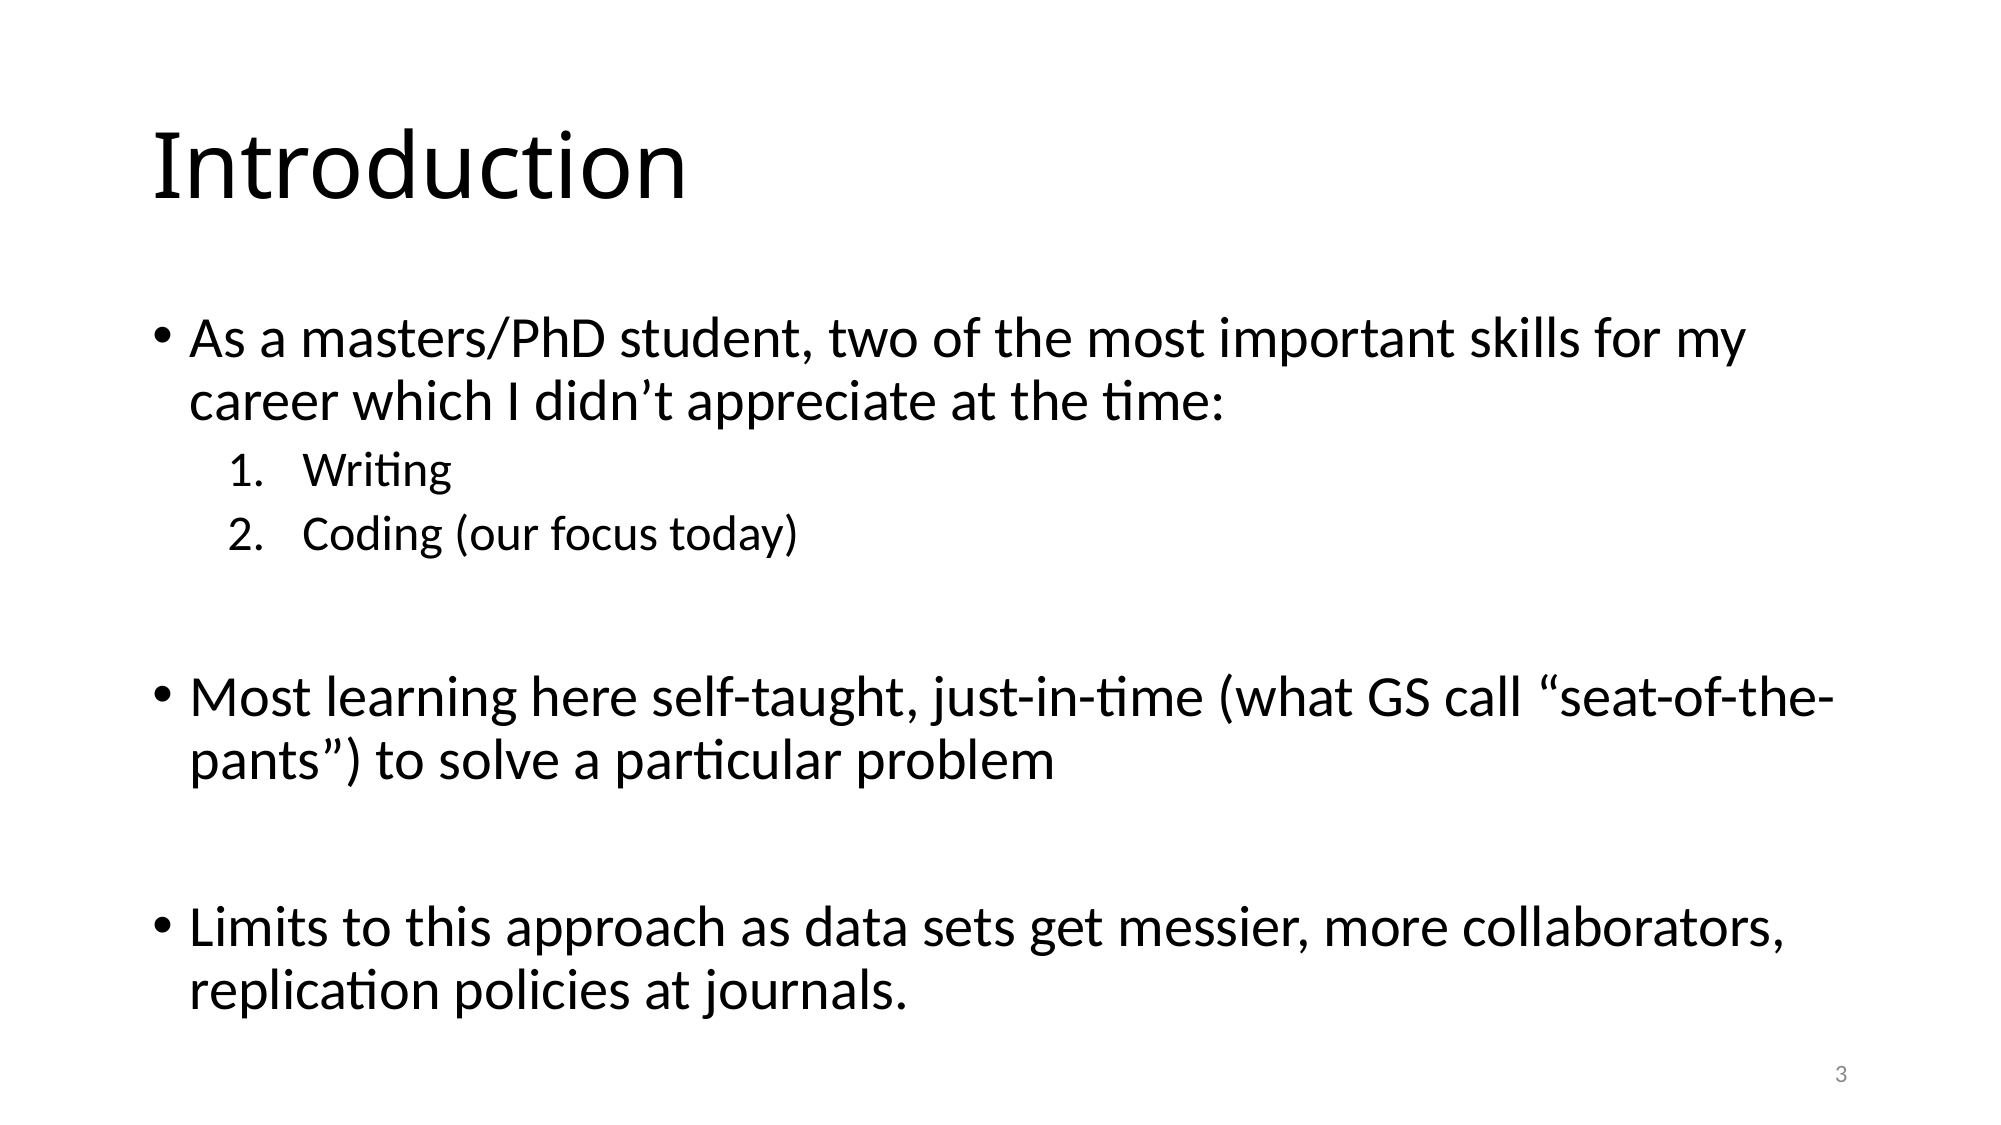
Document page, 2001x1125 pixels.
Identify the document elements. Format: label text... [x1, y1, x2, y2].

list As a masters/PhD student, two of the most important skills for my career which I didn’t appreciate at the time: Writing Coding (our focus today) Most learning here self-taught, just-in-time (what GS call “seat-of-the-pants”) to solve a particular problem Limits to this approach as data sets get messier, more collaborators, replication policies at journals. [137, 299, 1863, 1014]
slide_number 3 [1412, 1042, 1863, 1103]
title Introduction [137, 59, 1863, 278]
